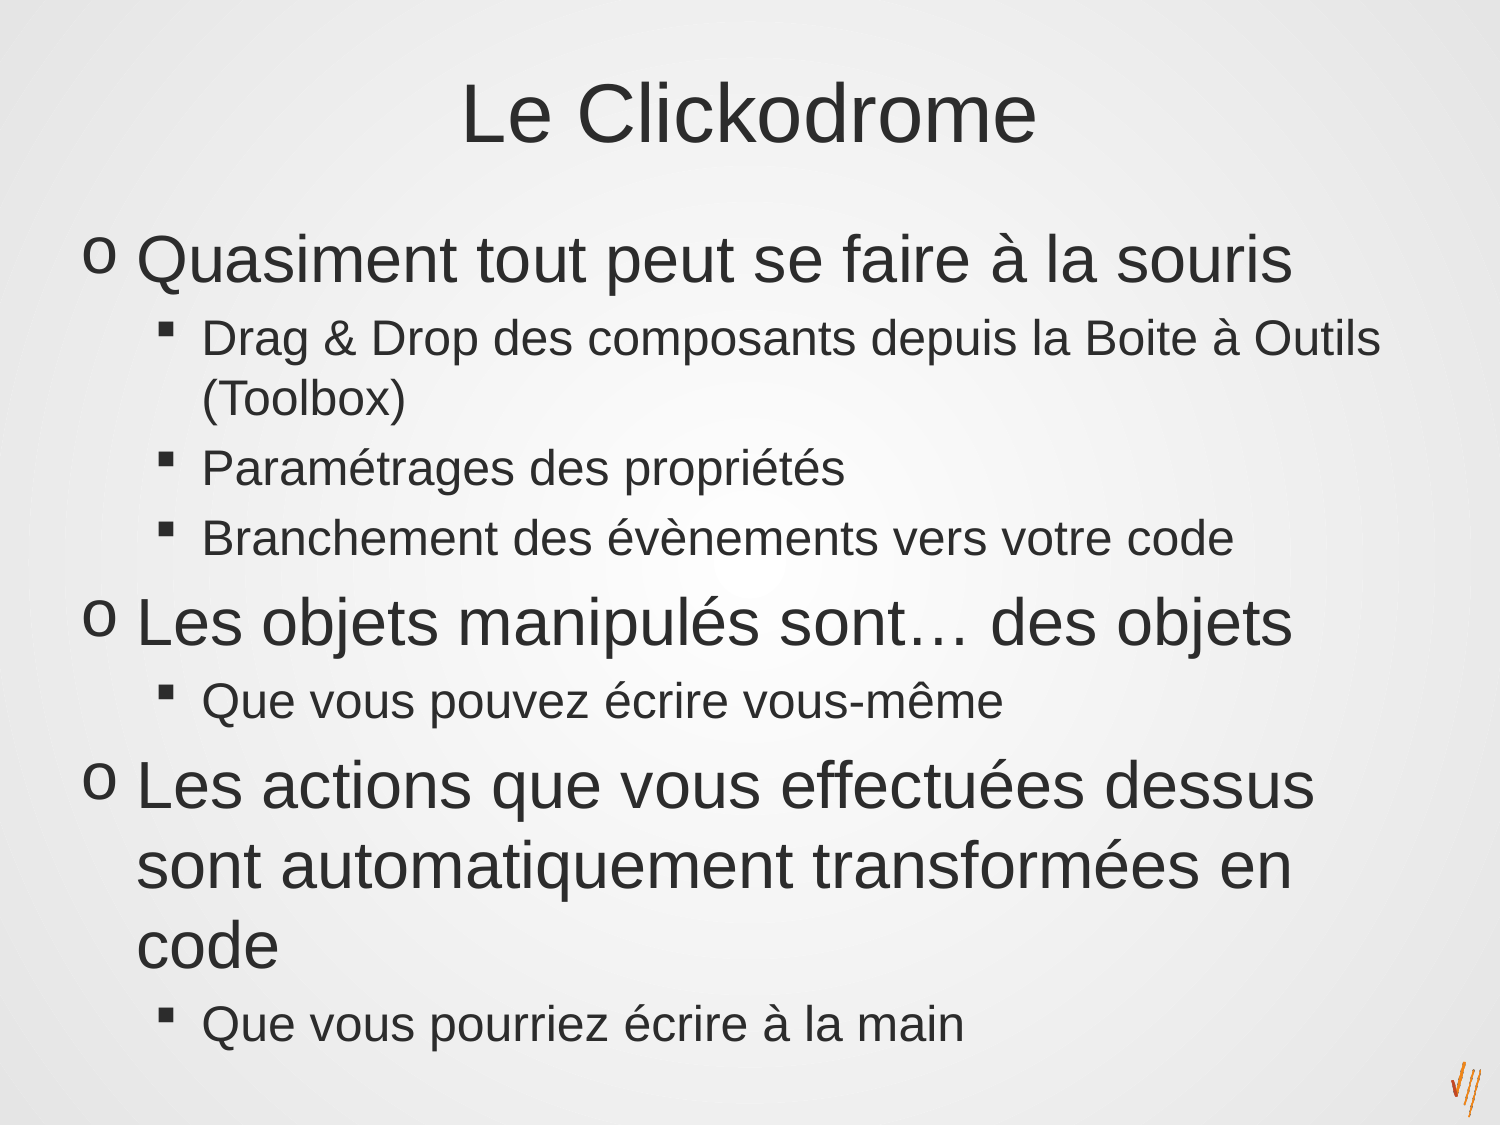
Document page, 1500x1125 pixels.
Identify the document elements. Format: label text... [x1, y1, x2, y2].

picture [1435, 1058, 1498, 1121]
title Le Clickodrome [64, 30, 1436, 180]
list Quasiment tout peut se faire à la souris Drag & Drop des composants depuis la Boite à Outils (Toolbox) Paramétrages des propriétés Branchement des évènements vers votre code Les objets manipulés sont… des objets Que vous pouvez écrire vous-même Les actions que vous effectuées dessus sont automatiquement transformées en code Que vous pourriez écrire à la main [64, 208, 1447, 1047]
